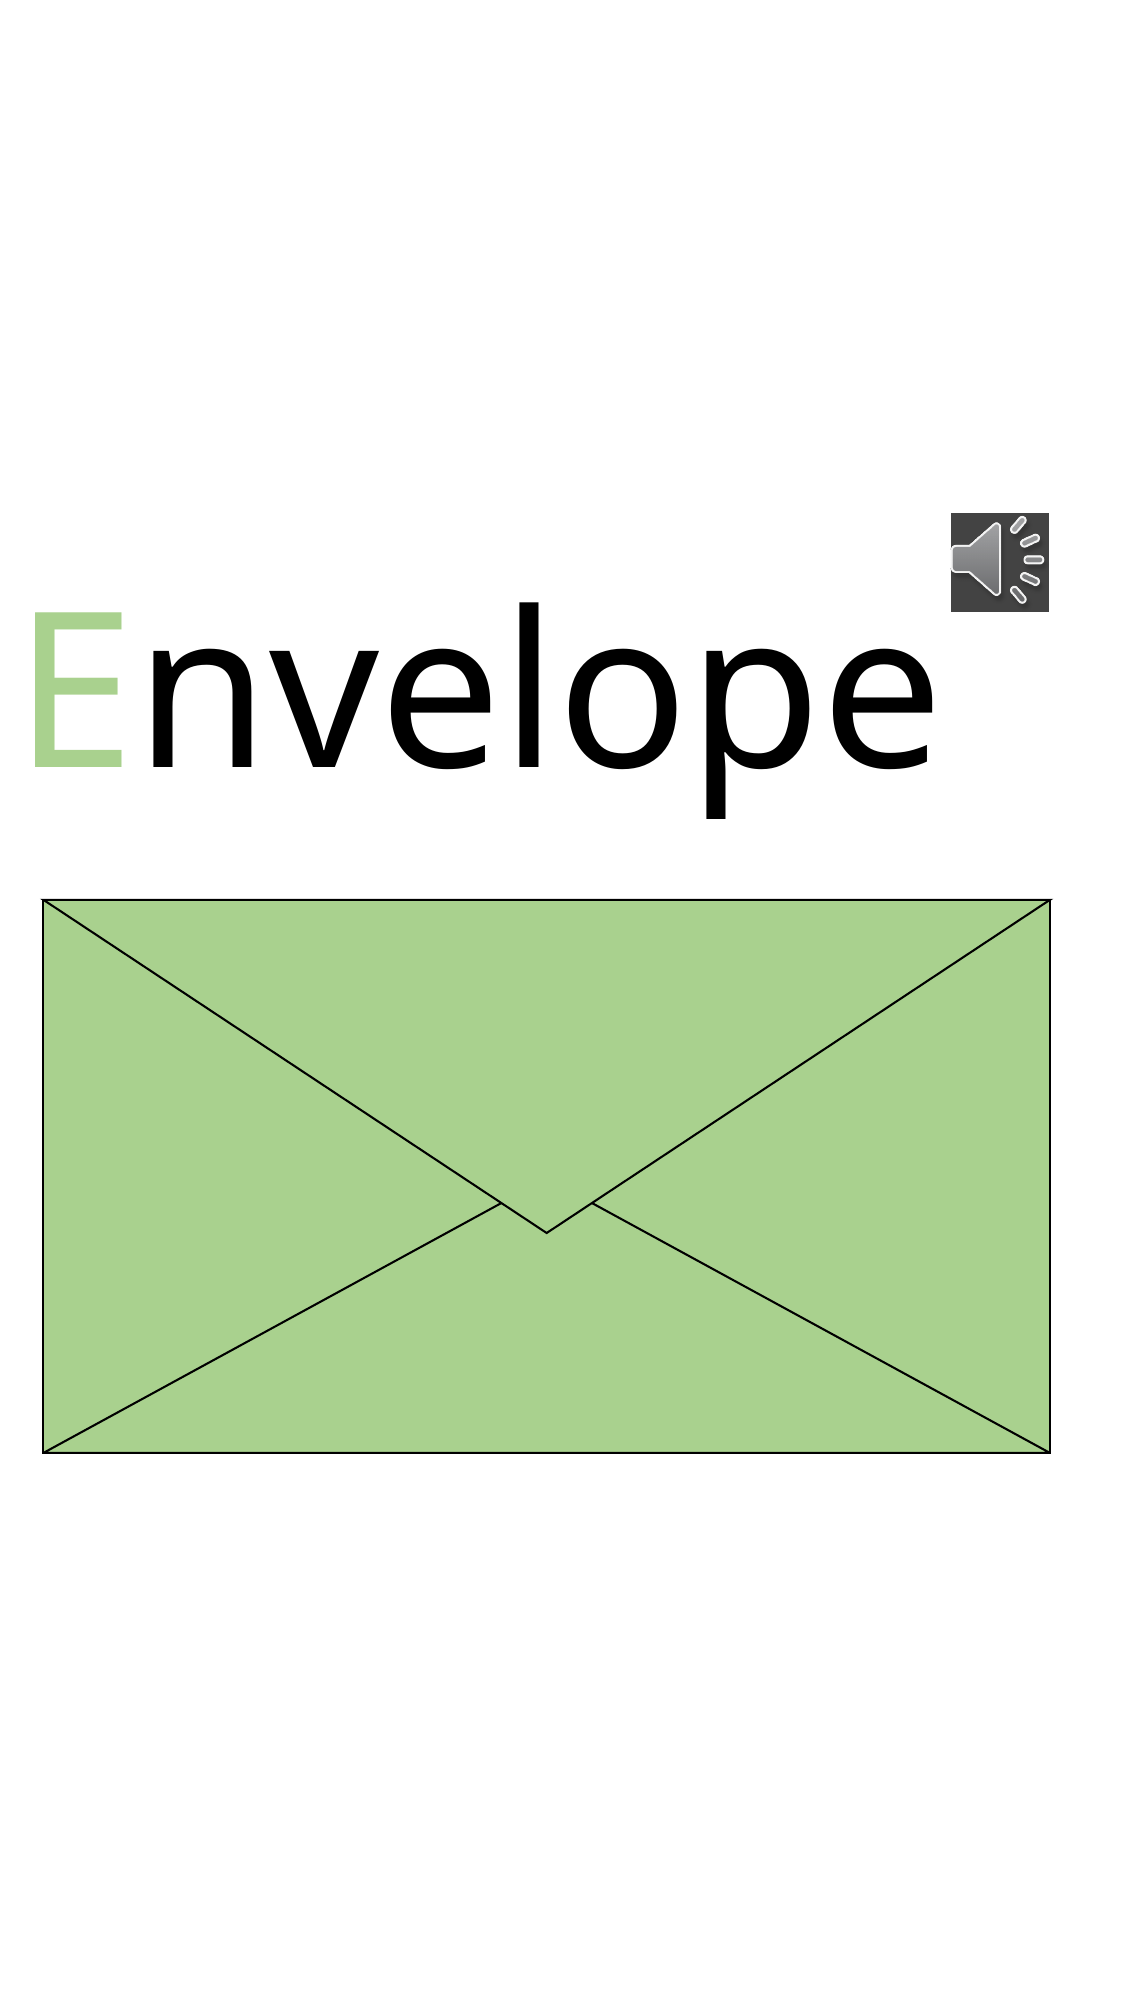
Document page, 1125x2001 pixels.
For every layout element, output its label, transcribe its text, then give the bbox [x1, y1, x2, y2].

picture [949, 512, 1050, 613]
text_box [43, 899, 1050, 1453]
text_box Envelope [0, 543, 1125, 819]
